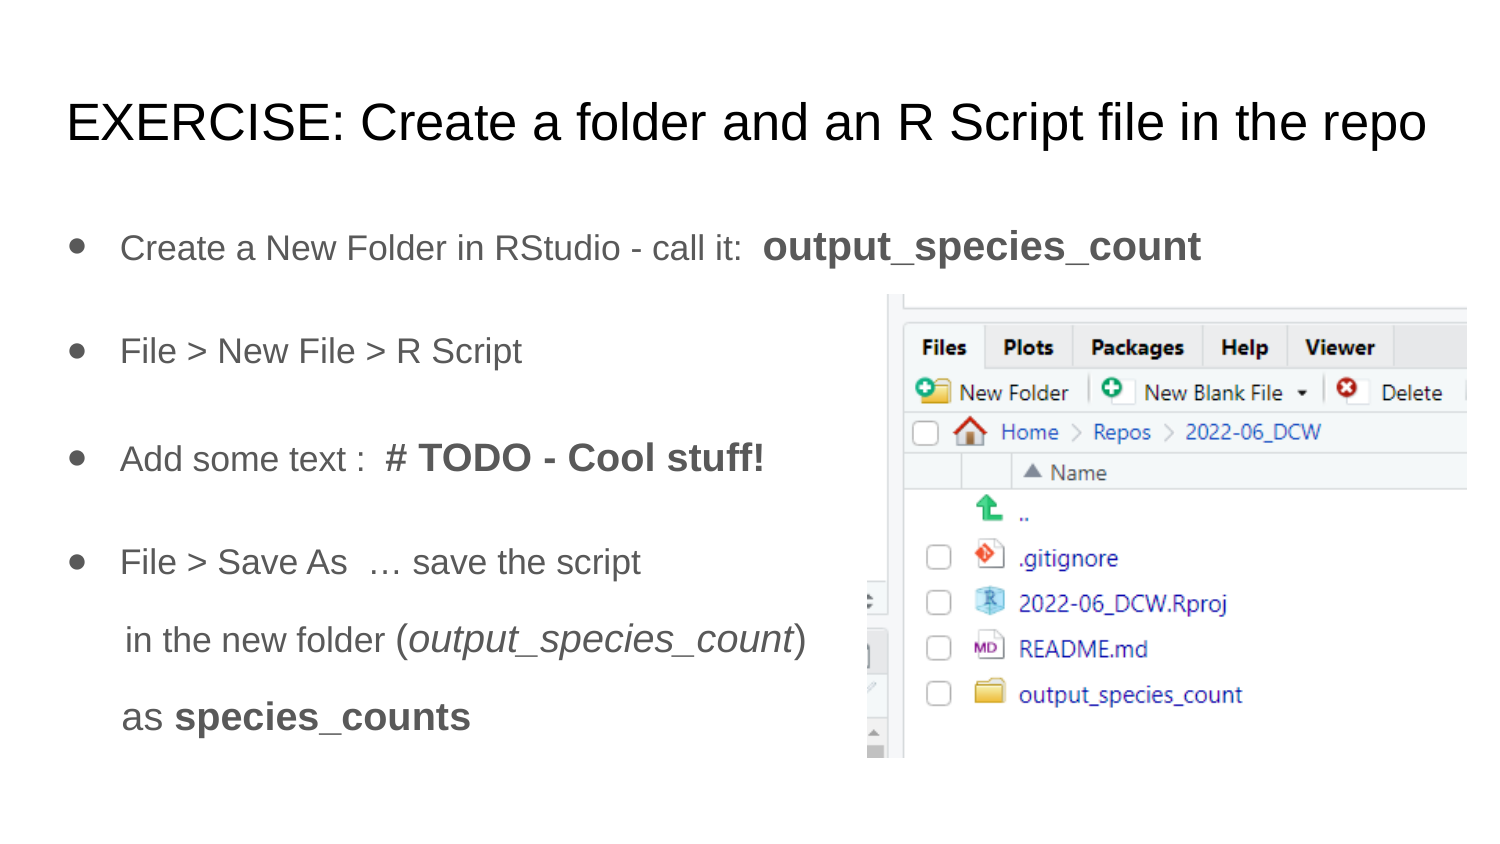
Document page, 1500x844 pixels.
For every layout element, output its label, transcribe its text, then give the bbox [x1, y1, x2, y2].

list Create a New Folder in RStudio - call it: output_species_count File > New File > R Script Add some text : # TODO - Cool stuff! File > Save As … save the script in the new folder (output_species_count) as species_counts [33, 196, 1432, 758]
title EXERCISE: Create a folder and an R Script file in the repo [51, 72, 1449, 167]
picture [867, 294, 1467, 758]
